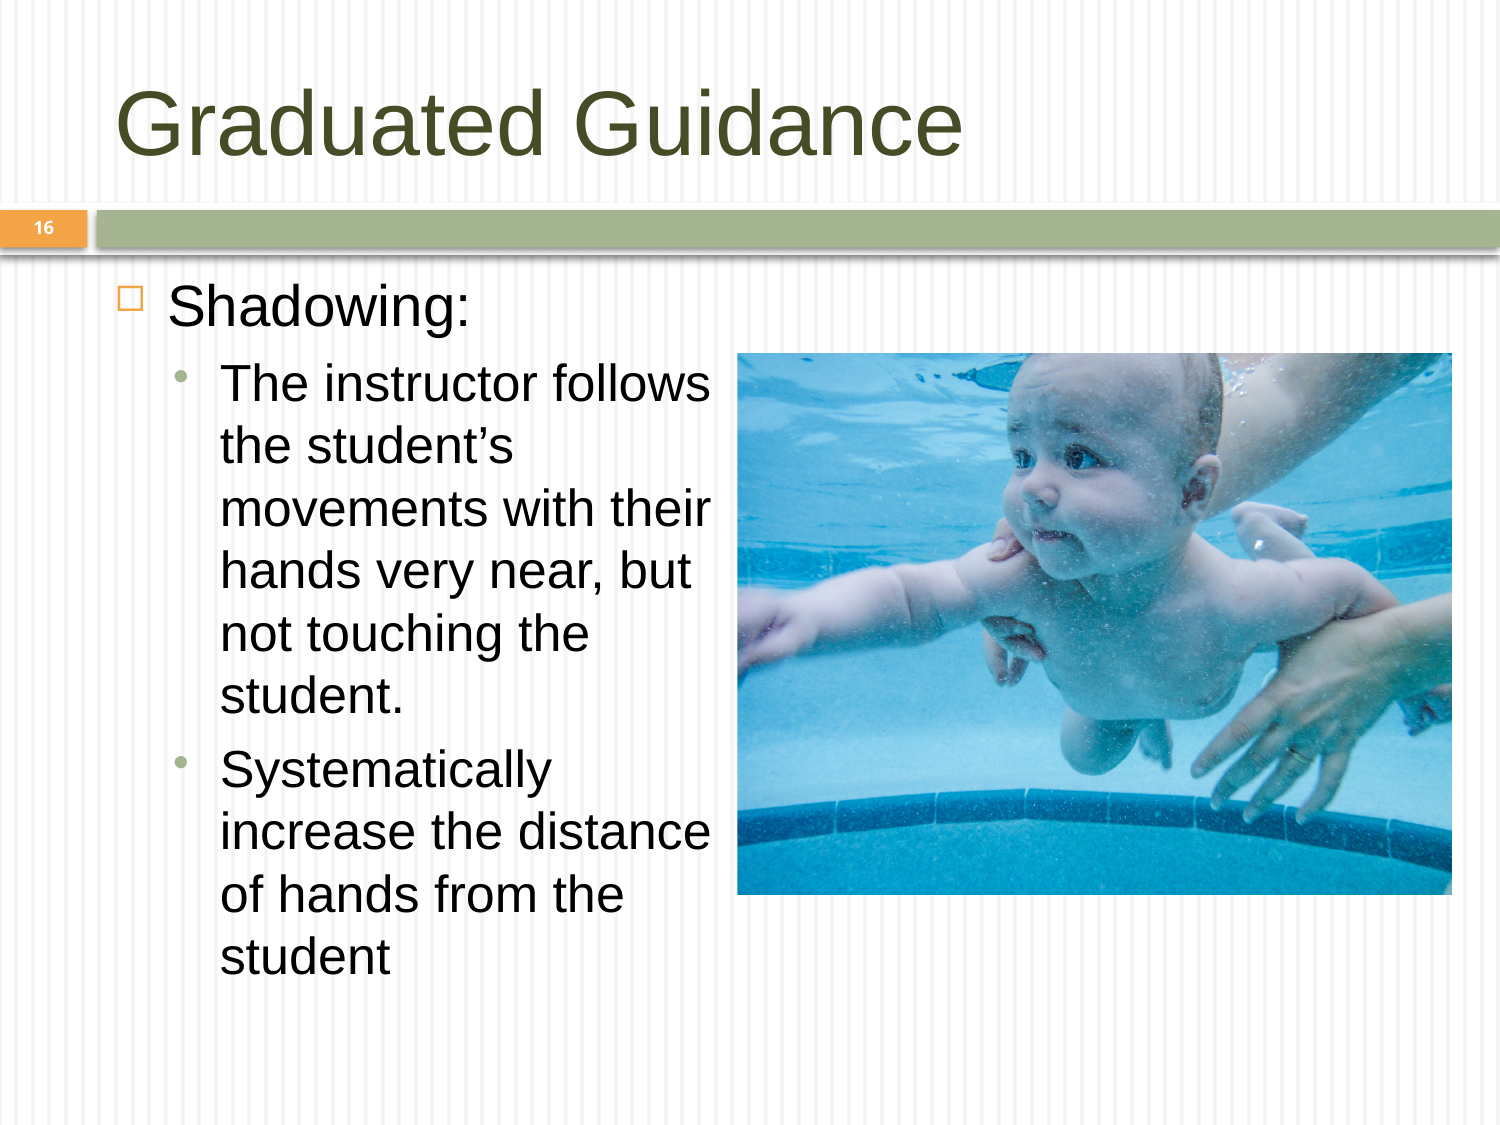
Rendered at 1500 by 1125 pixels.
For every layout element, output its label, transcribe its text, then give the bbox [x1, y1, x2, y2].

slide_number 16 [0, 208, 88, 249]
list Shadowing: The instructor follows the student’s movements with their hands very near, but not touching the student. Systematically increase the distance of hands from the student [99, 260, 738, 1011]
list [737, 337, 1453, 895]
title Graduated Guidance [99, 37, 1438, 200]
